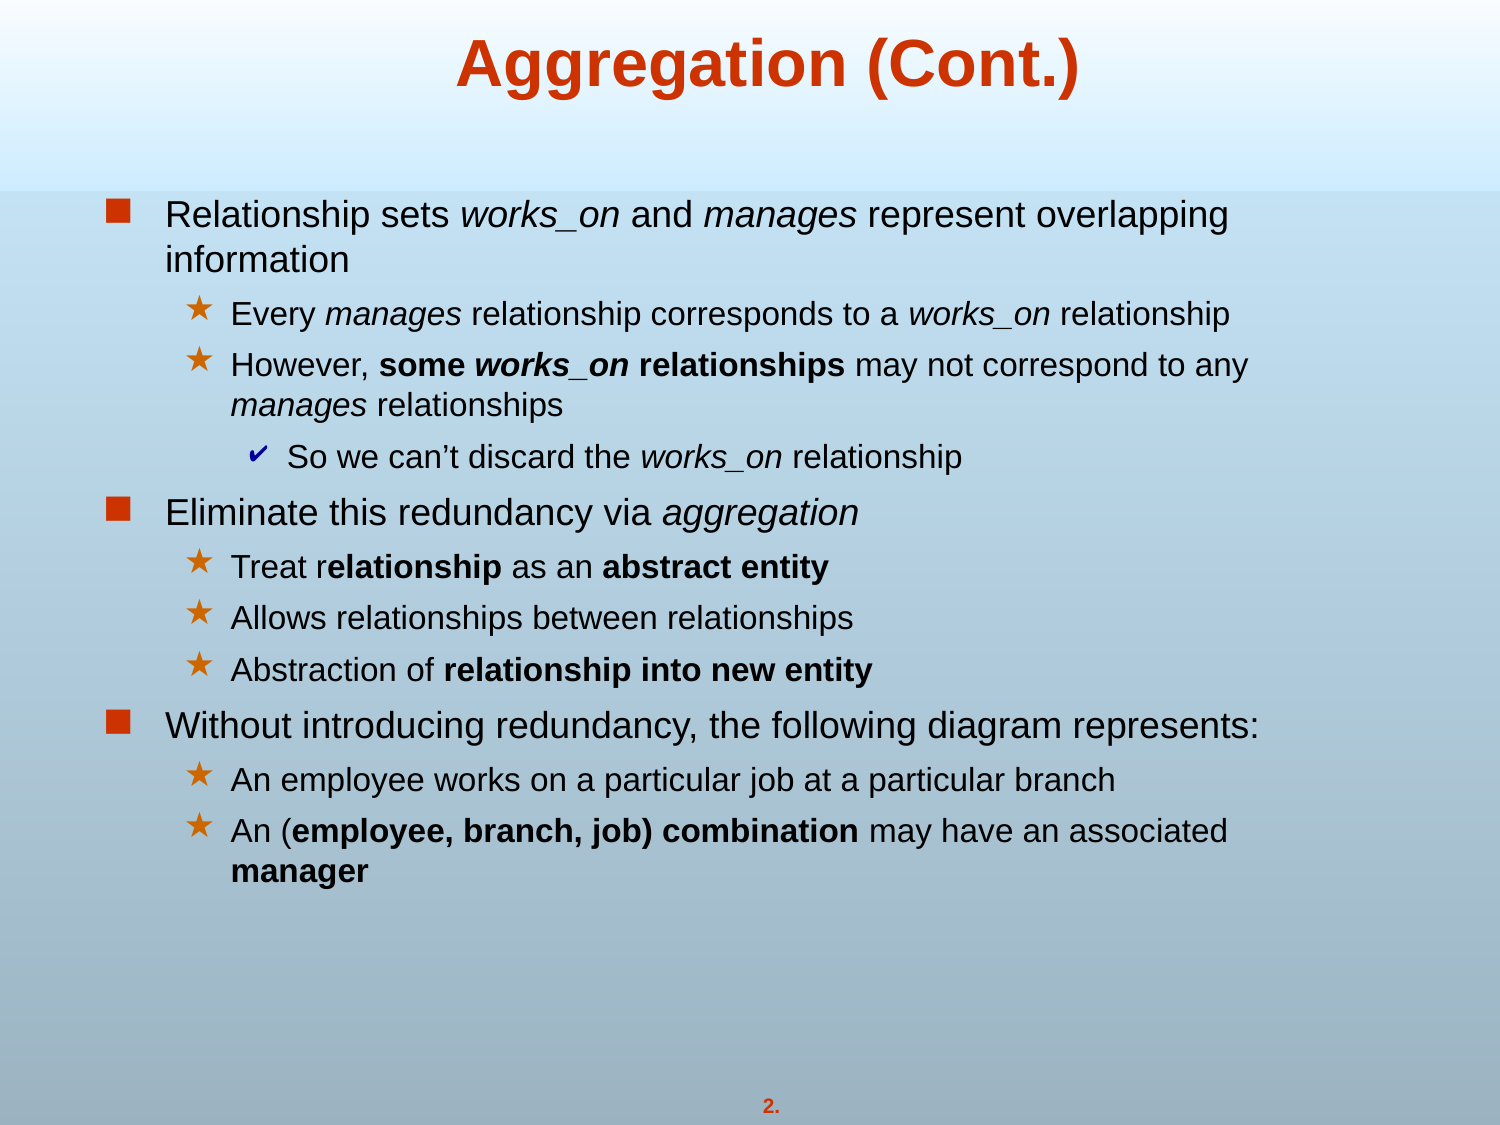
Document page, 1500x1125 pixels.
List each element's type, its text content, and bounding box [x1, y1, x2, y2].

title Aggregation (Cont.) [106, 7, 1432, 108]
list Relationship sets works_on and manages represent overlapping information Every manages relationship corresponds to a works_on relationship However, some works_on relationships may not correspond to any manages relationships So we can’t discard the works_on relationship Eliminate this redundancy via aggregation Treat relationship as an abstract entity Allows relationships between relationships Abstraction of relationship into new entity Without introducing redundancy, the following diagram represents: An employee works on a particular job at a particular branch An (employee, branch, job) combination may have an associated manager [93, 182, 1382, 983]
